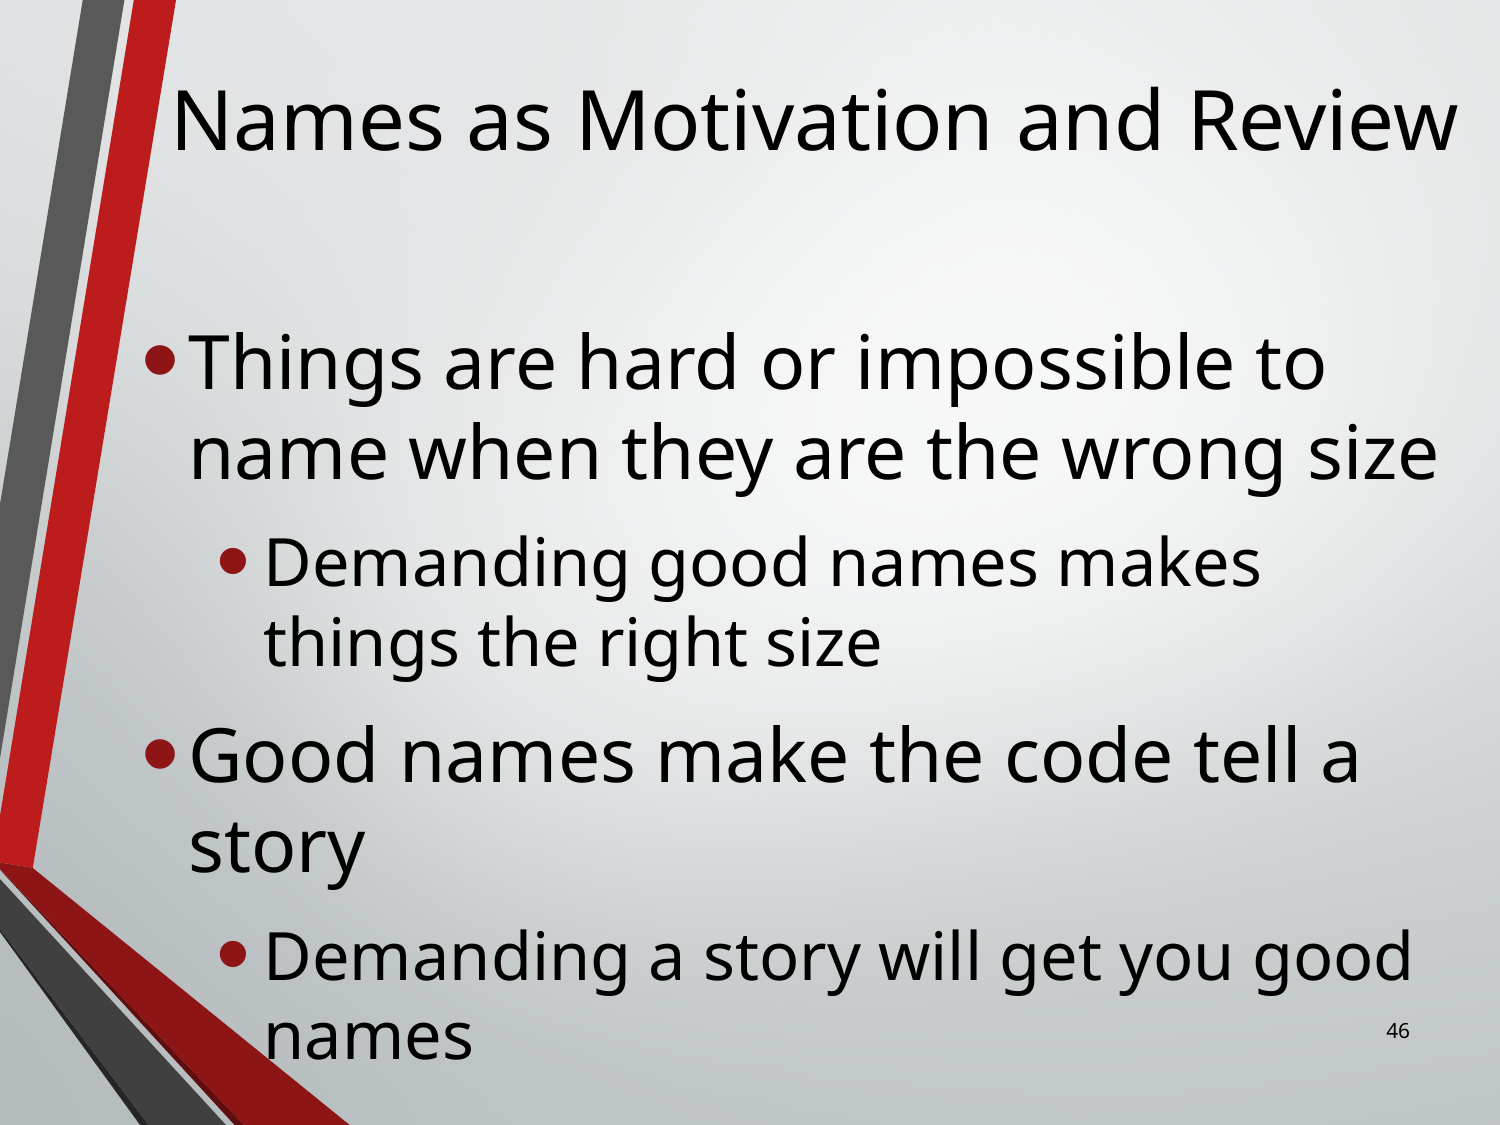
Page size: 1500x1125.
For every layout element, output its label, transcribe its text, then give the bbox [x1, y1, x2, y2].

title Names as Motivation and Review [0, 32, 1500, 203]
list Things are hard or impossible to name when they are the wrong size Demanding good names makes things the right size Good names make the code tell a story Demanding a story will get you good names [126, 437, 1470, 950]
slide_number 46 [1354, 1001, 1425, 1062]
